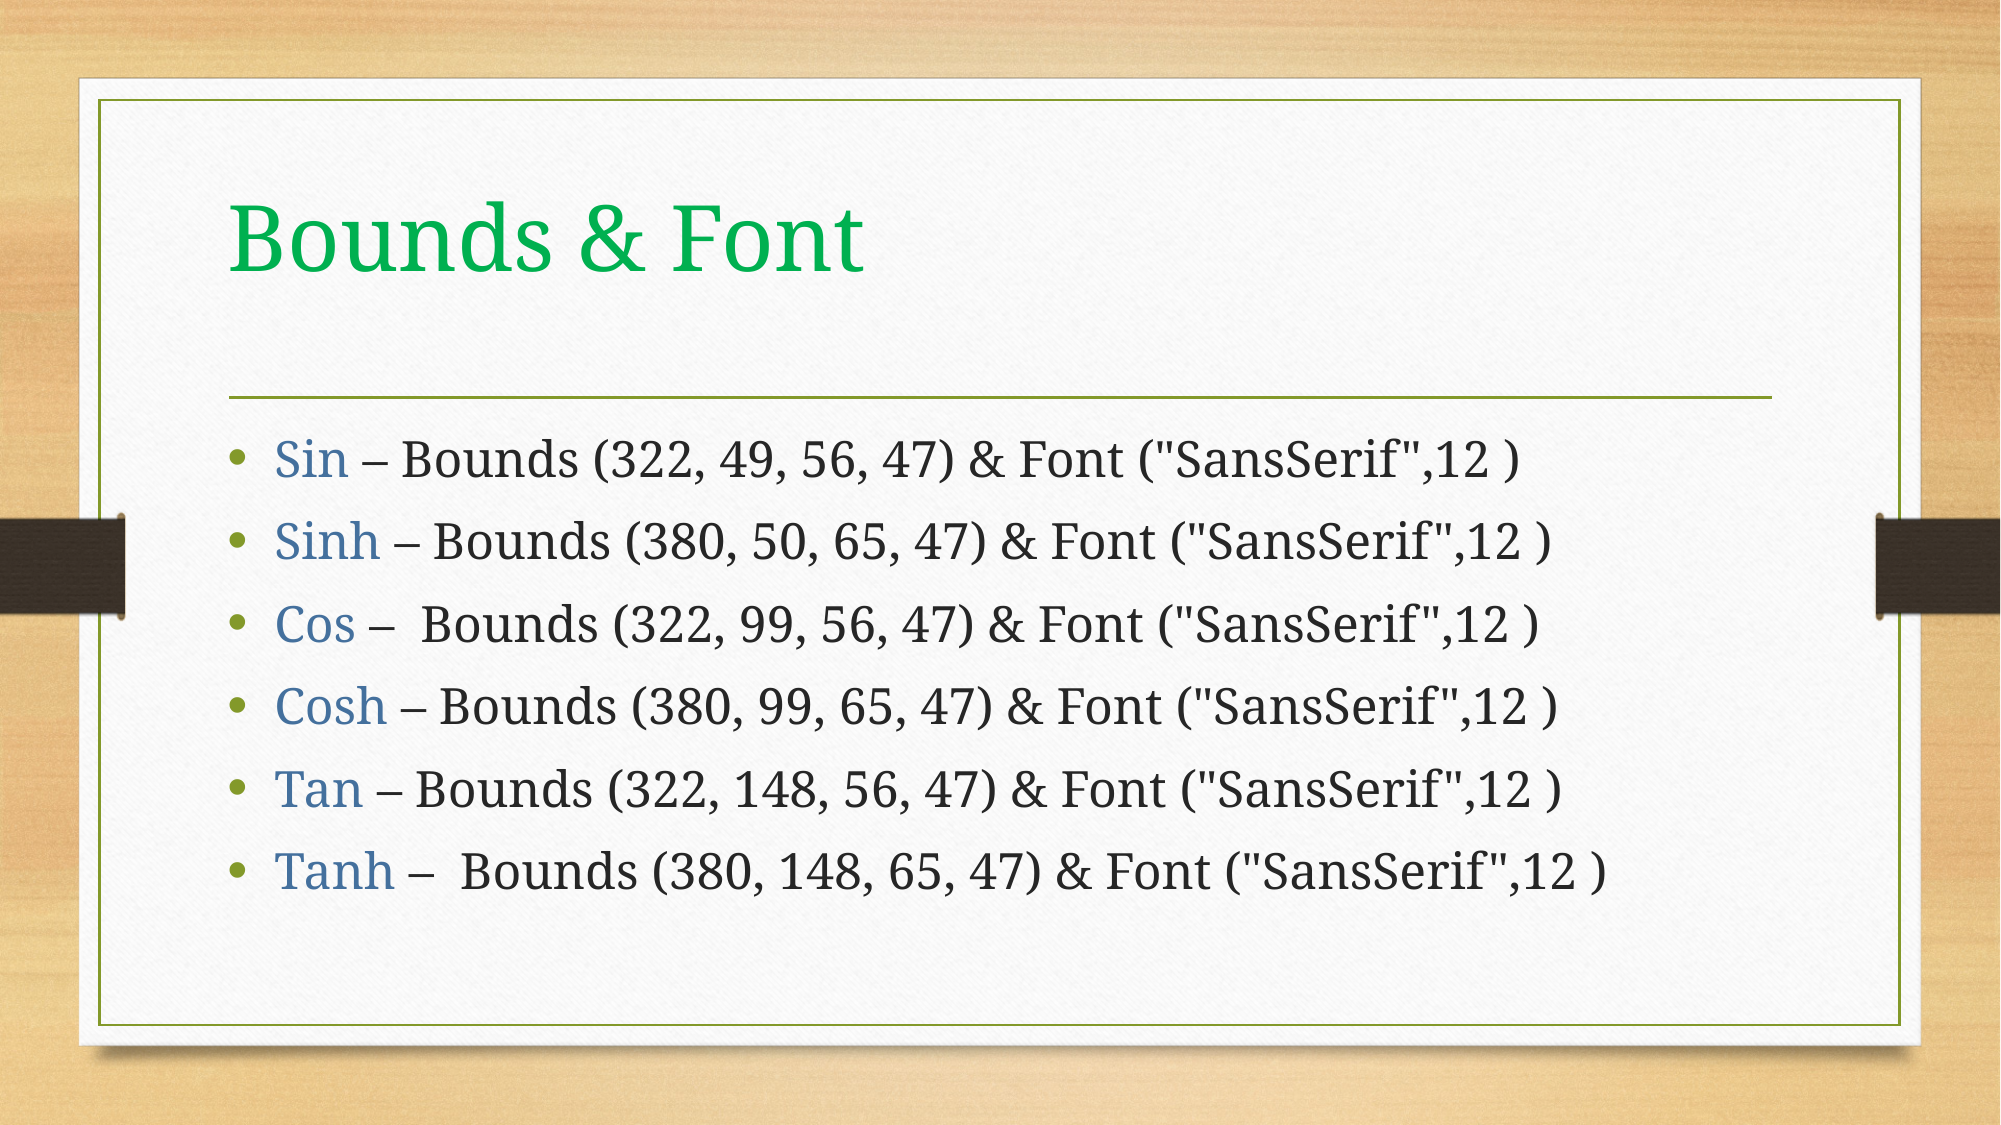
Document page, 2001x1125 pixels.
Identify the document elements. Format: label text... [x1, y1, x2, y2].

title Bounds & Font [212, 161, 1788, 309]
picture [0, 0, 2001, 1125]
list Sin – Bounds (322, 49, 56, 47) & Font ("SansSerif",12 ) Sinh – Bounds (380, 50, 65, 47) & Font ("SansSerif",12 ) Cos – Bounds (322, 99, 56, 47) & Font ("SansSerif",12 ) Cosh – Bounds (380, 99, 65, 47) & Font ("SansSerif",12 ) Tan – Bounds (322, 148, 56, 47) & Font ("SansSerif",12 ) Tanh – Bounds (380, 148, 65, 47) & Font ("SansSerif",12 ) [212, 419, 1788, 964]
